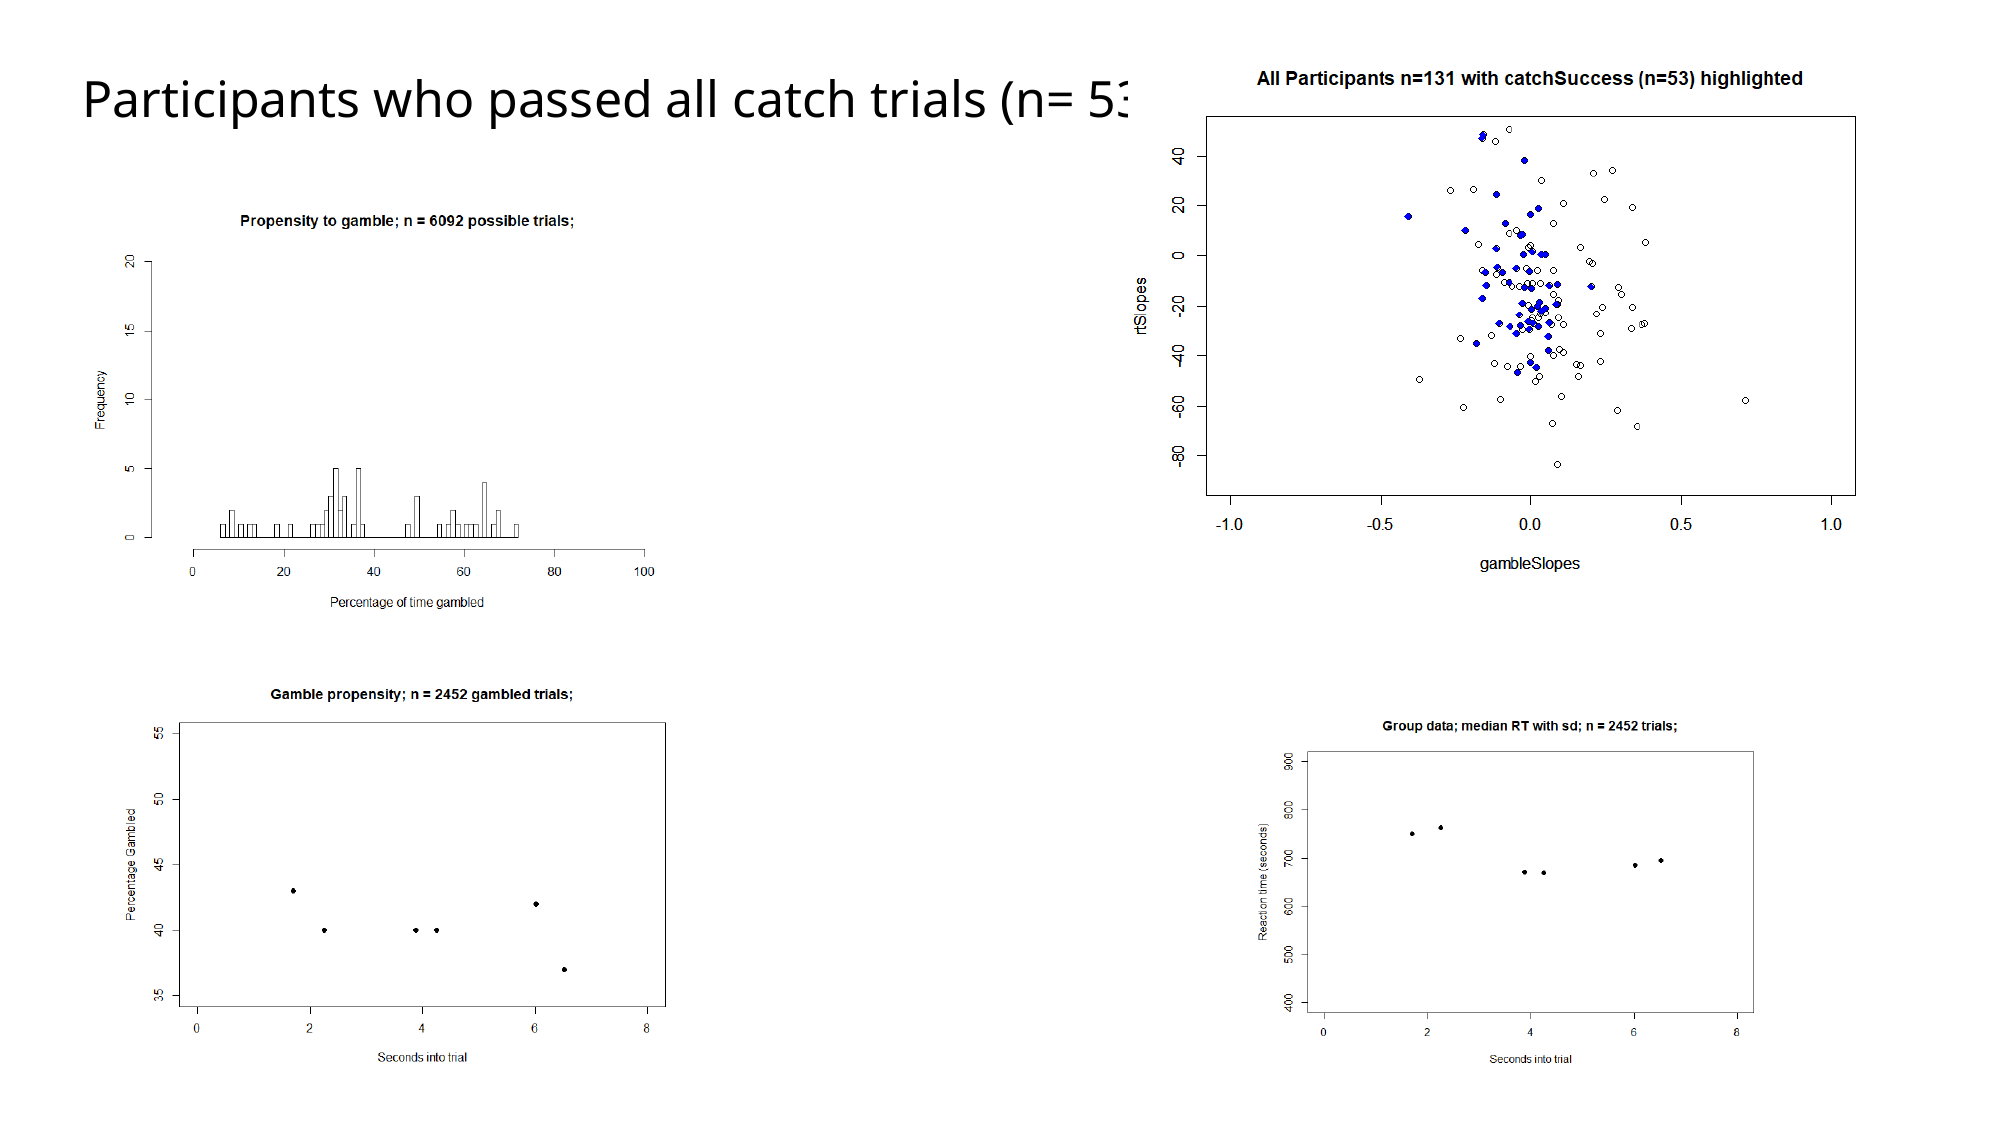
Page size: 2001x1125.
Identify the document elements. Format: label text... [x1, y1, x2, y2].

title Participants who passed all catch trials (n= 53) [67, 29, 1927, 172]
picture [121, 664, 695, 1079]
picture [1128, 38, 1895, 592]
picture [90, 189, 695, 626]
picture [1254, 698, 1781, 1079]
